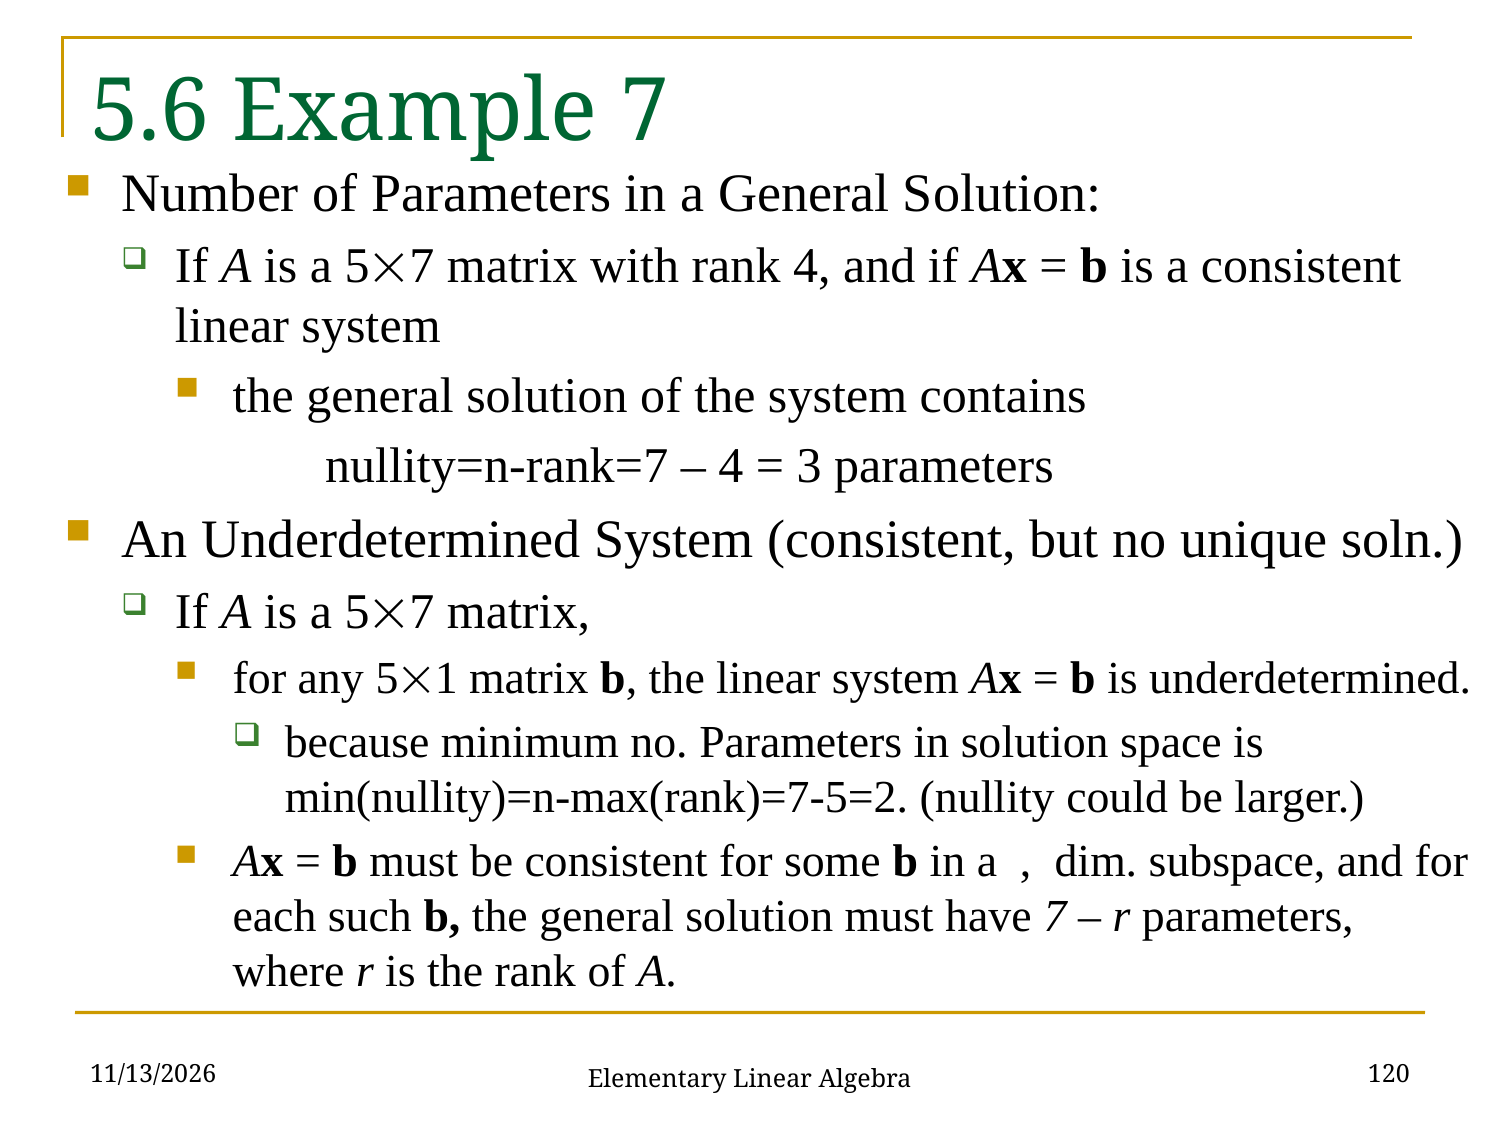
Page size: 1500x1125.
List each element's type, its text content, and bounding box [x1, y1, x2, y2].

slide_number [74, 1023, 426, 1100]
title 5.6 Example 7 [75, 45, 1425, 233]
slide_number 120 [1074, 1023, 1426, 1100]
footer Elementary Linear Algebra [512, 1024, 988, 1101]
